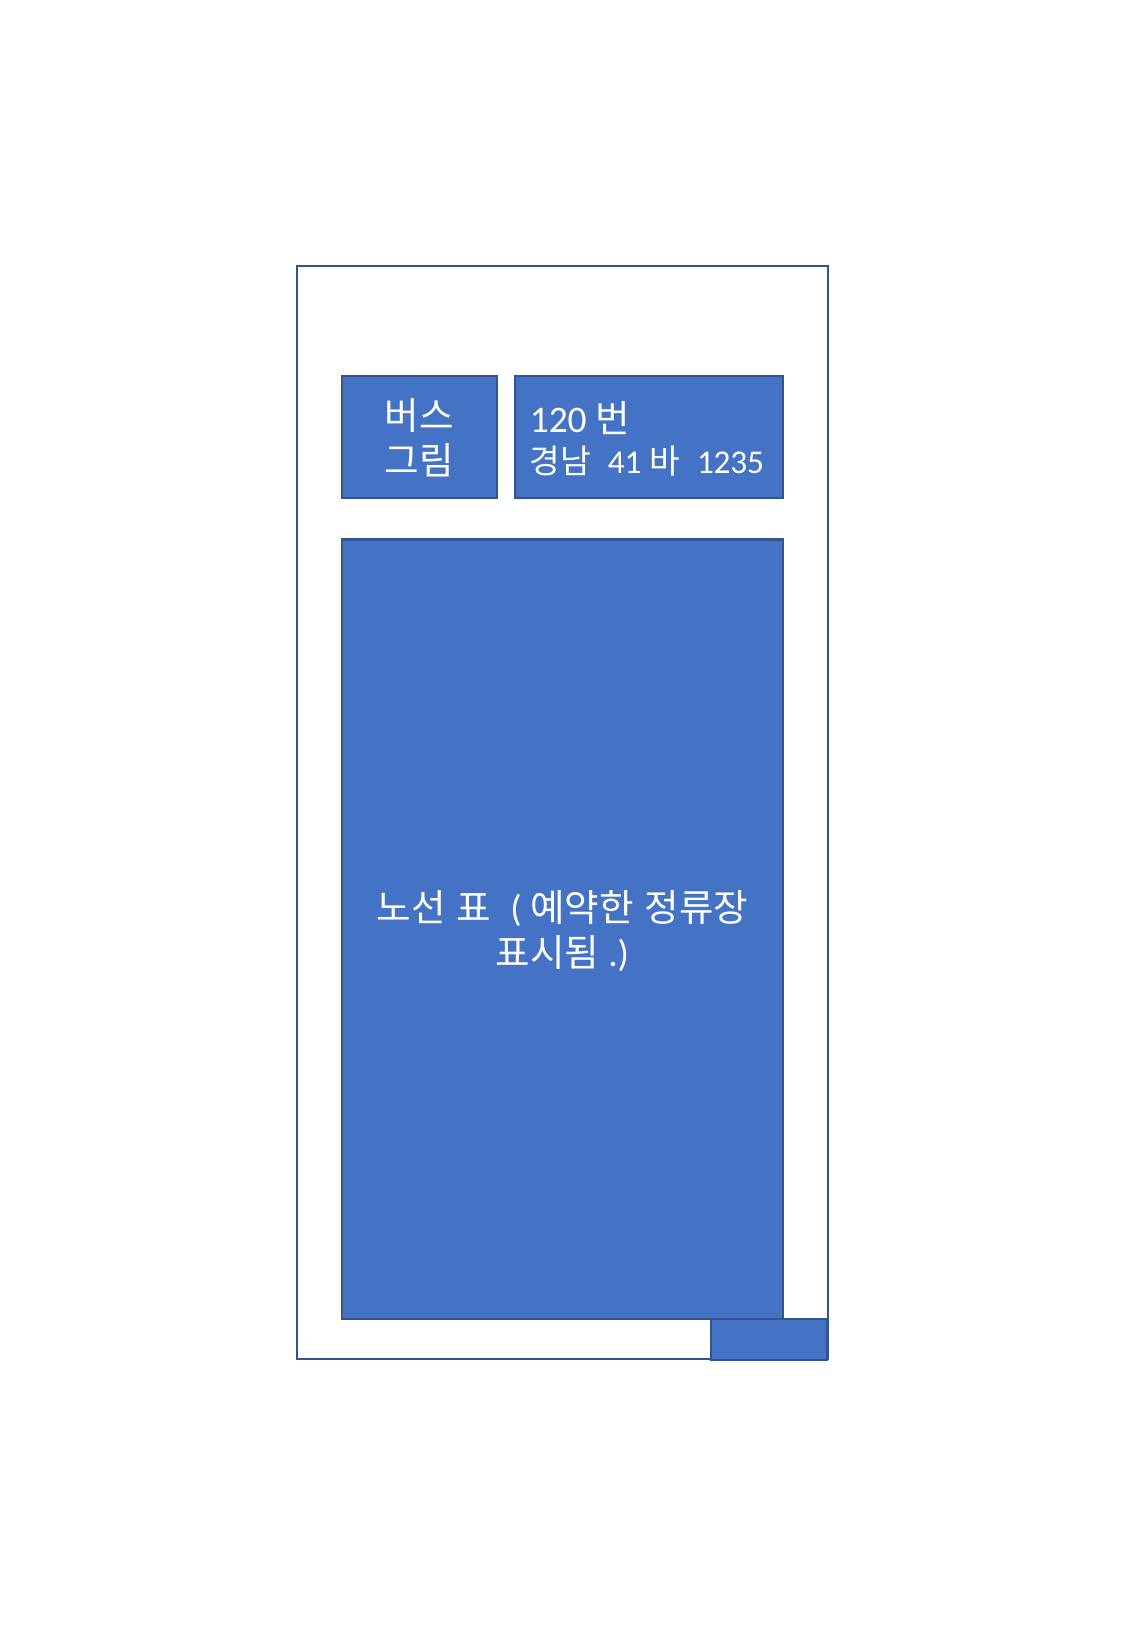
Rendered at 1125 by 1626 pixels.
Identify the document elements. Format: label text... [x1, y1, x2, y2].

text_box 노선 표 (예약한 정류장 표시됨.) [341, 538, 784, 1320]
text_box 버스 그림 [341, 375, 498, 499]
text_box 120번 경남 41바 1235 [514, 375, 784, 499]
text_box [710, 1318, 828, 1361]
text_box [296, 265, 829, 1360]
